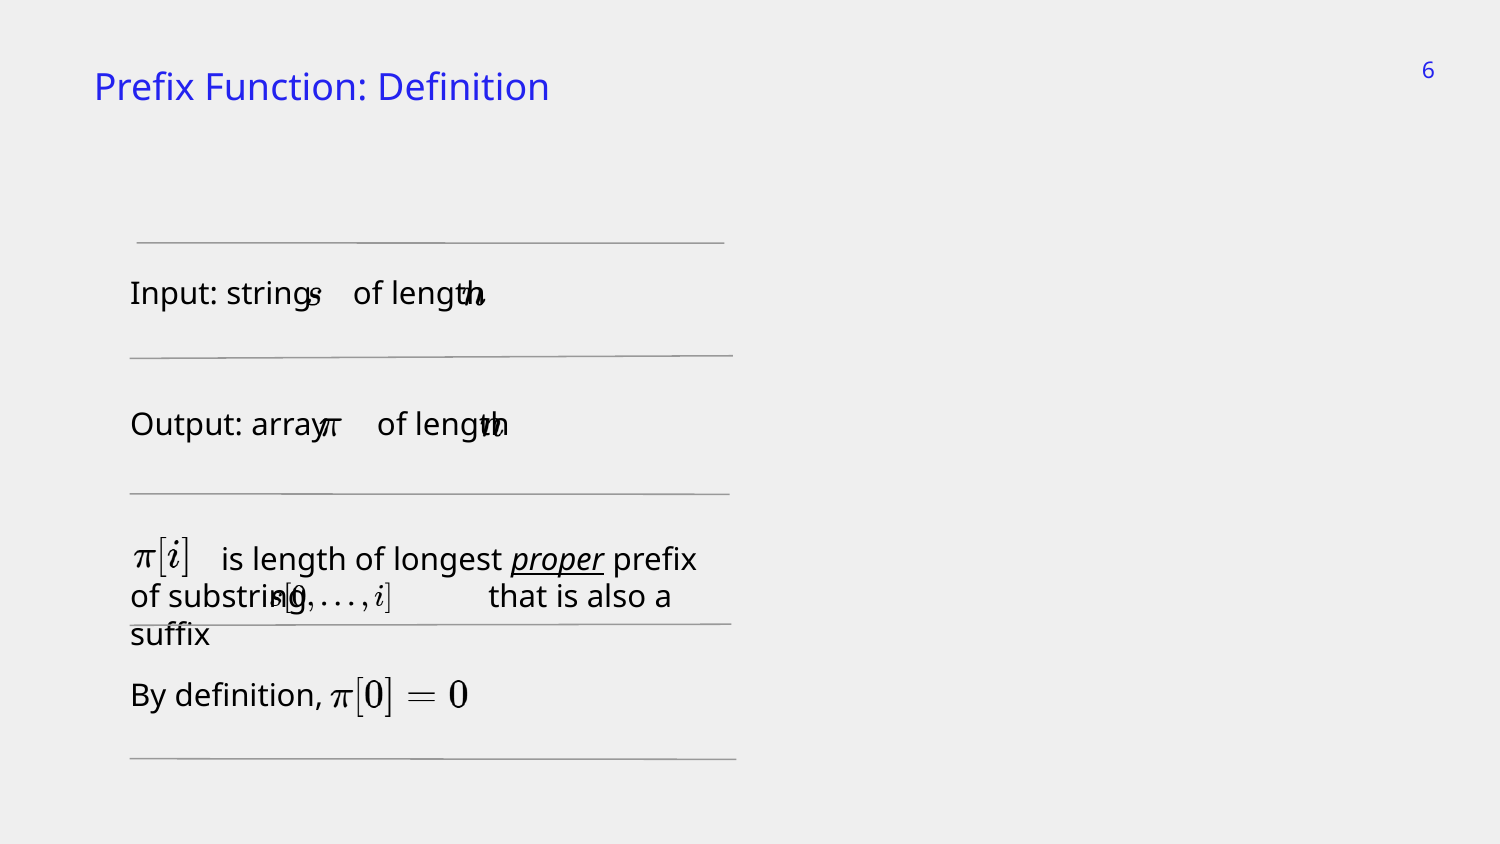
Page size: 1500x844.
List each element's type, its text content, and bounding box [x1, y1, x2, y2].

title is length of longest proper prefix of substring that is also a suffix [115, 523, 737, 588]
picture [475, 408, 508, 444]
slide_number ‹#› [1392, 41, 1450, 71]
picture [129, 527, 196, 586]
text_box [129, 355, 734, 359]
picture [266, 575, 395, 620]
picture [301, 278, 327, 314]
subtitle Prefix Function: Definition [78, 47, 1353, 183]
picture [326, 667, 472, 727]
title Output: array of length [115, 389, 610, 453]
title Input: string of length [115, 258, 610, 321]
title By definition, [115, 660, 737, 724]
picture [315, 408, 345, 444]
picture [457, 278, 490, 314]
